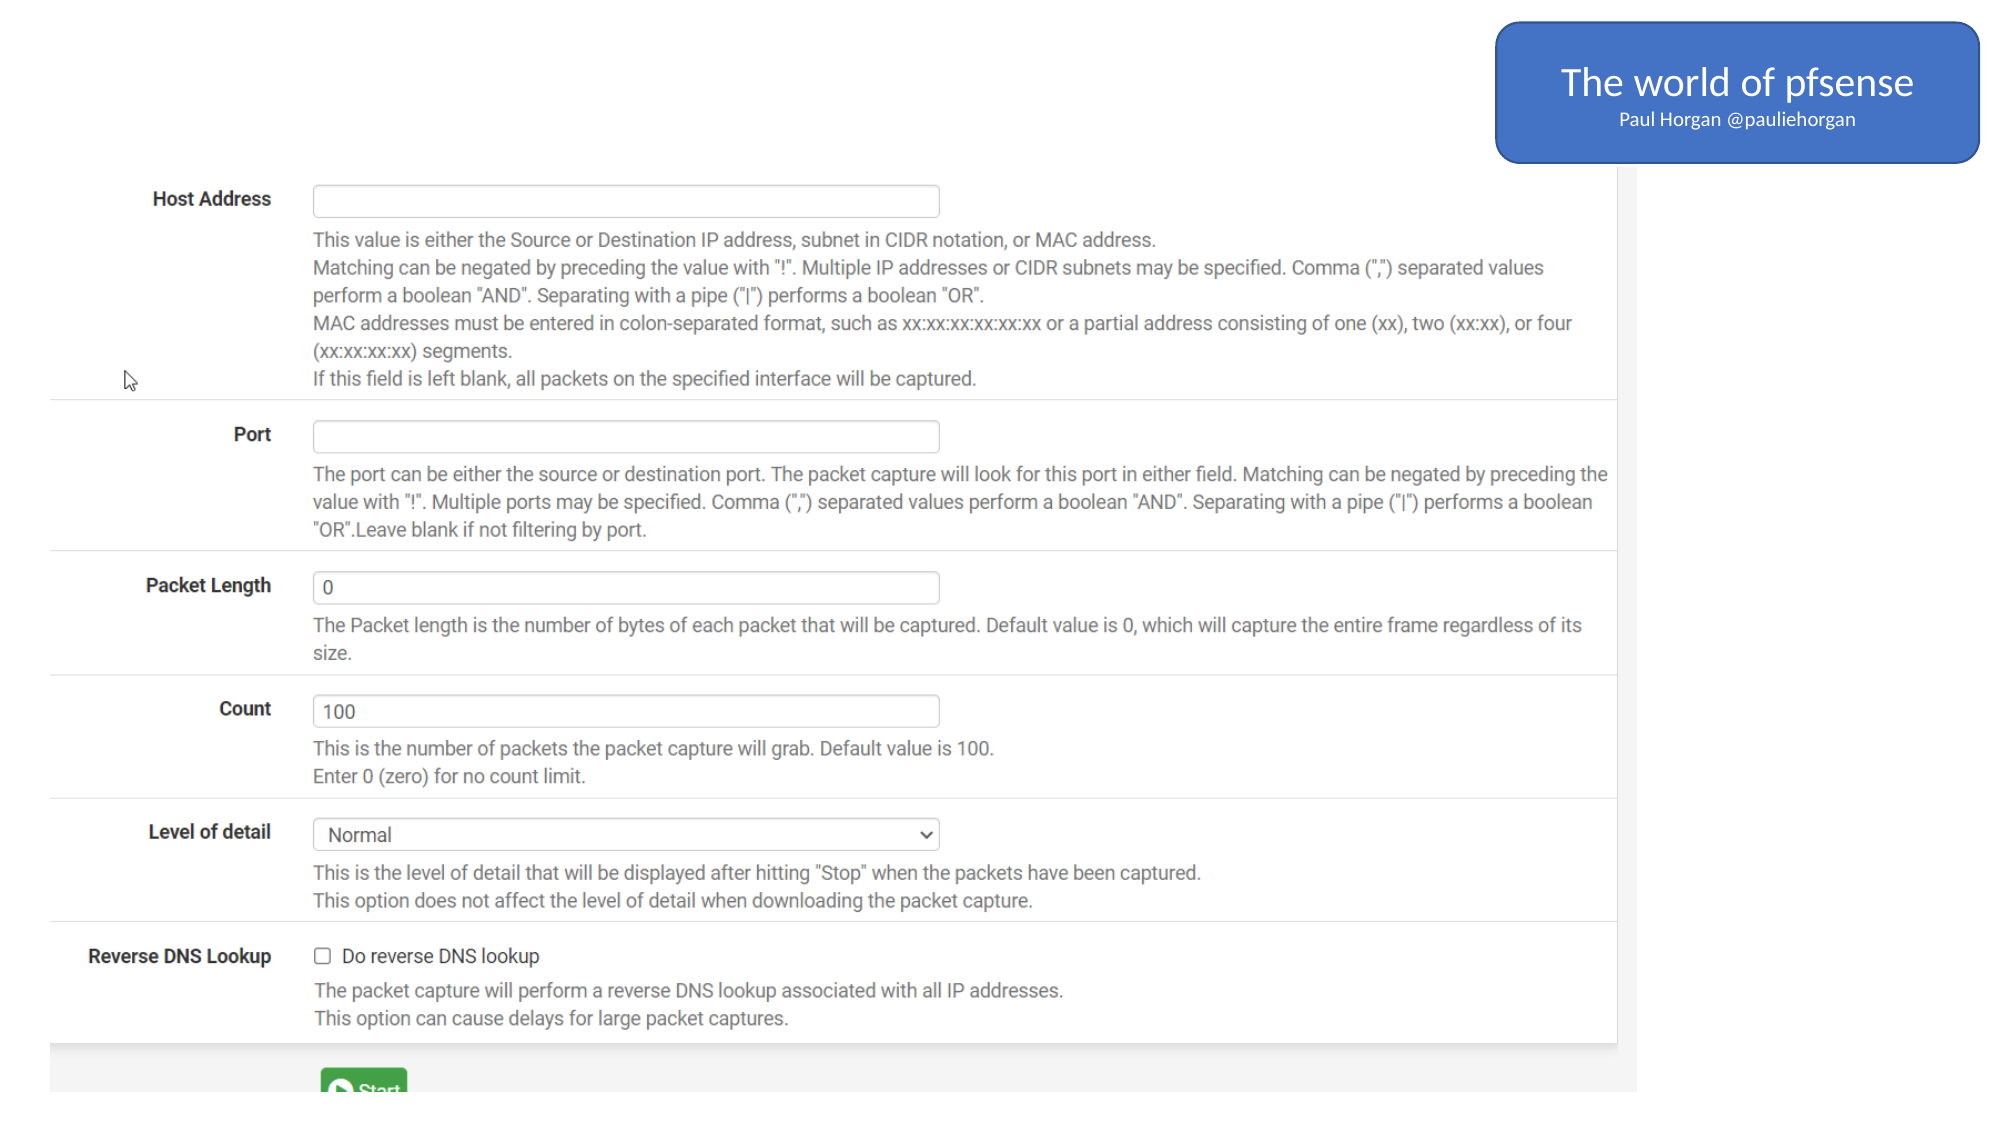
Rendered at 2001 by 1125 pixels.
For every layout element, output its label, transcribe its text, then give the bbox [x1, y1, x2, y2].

text_box The world of pfsense Paul Horgan @pauliehorgan [1495, 21, 1981, 164]
picture [50, 167, 1637, 1092]
